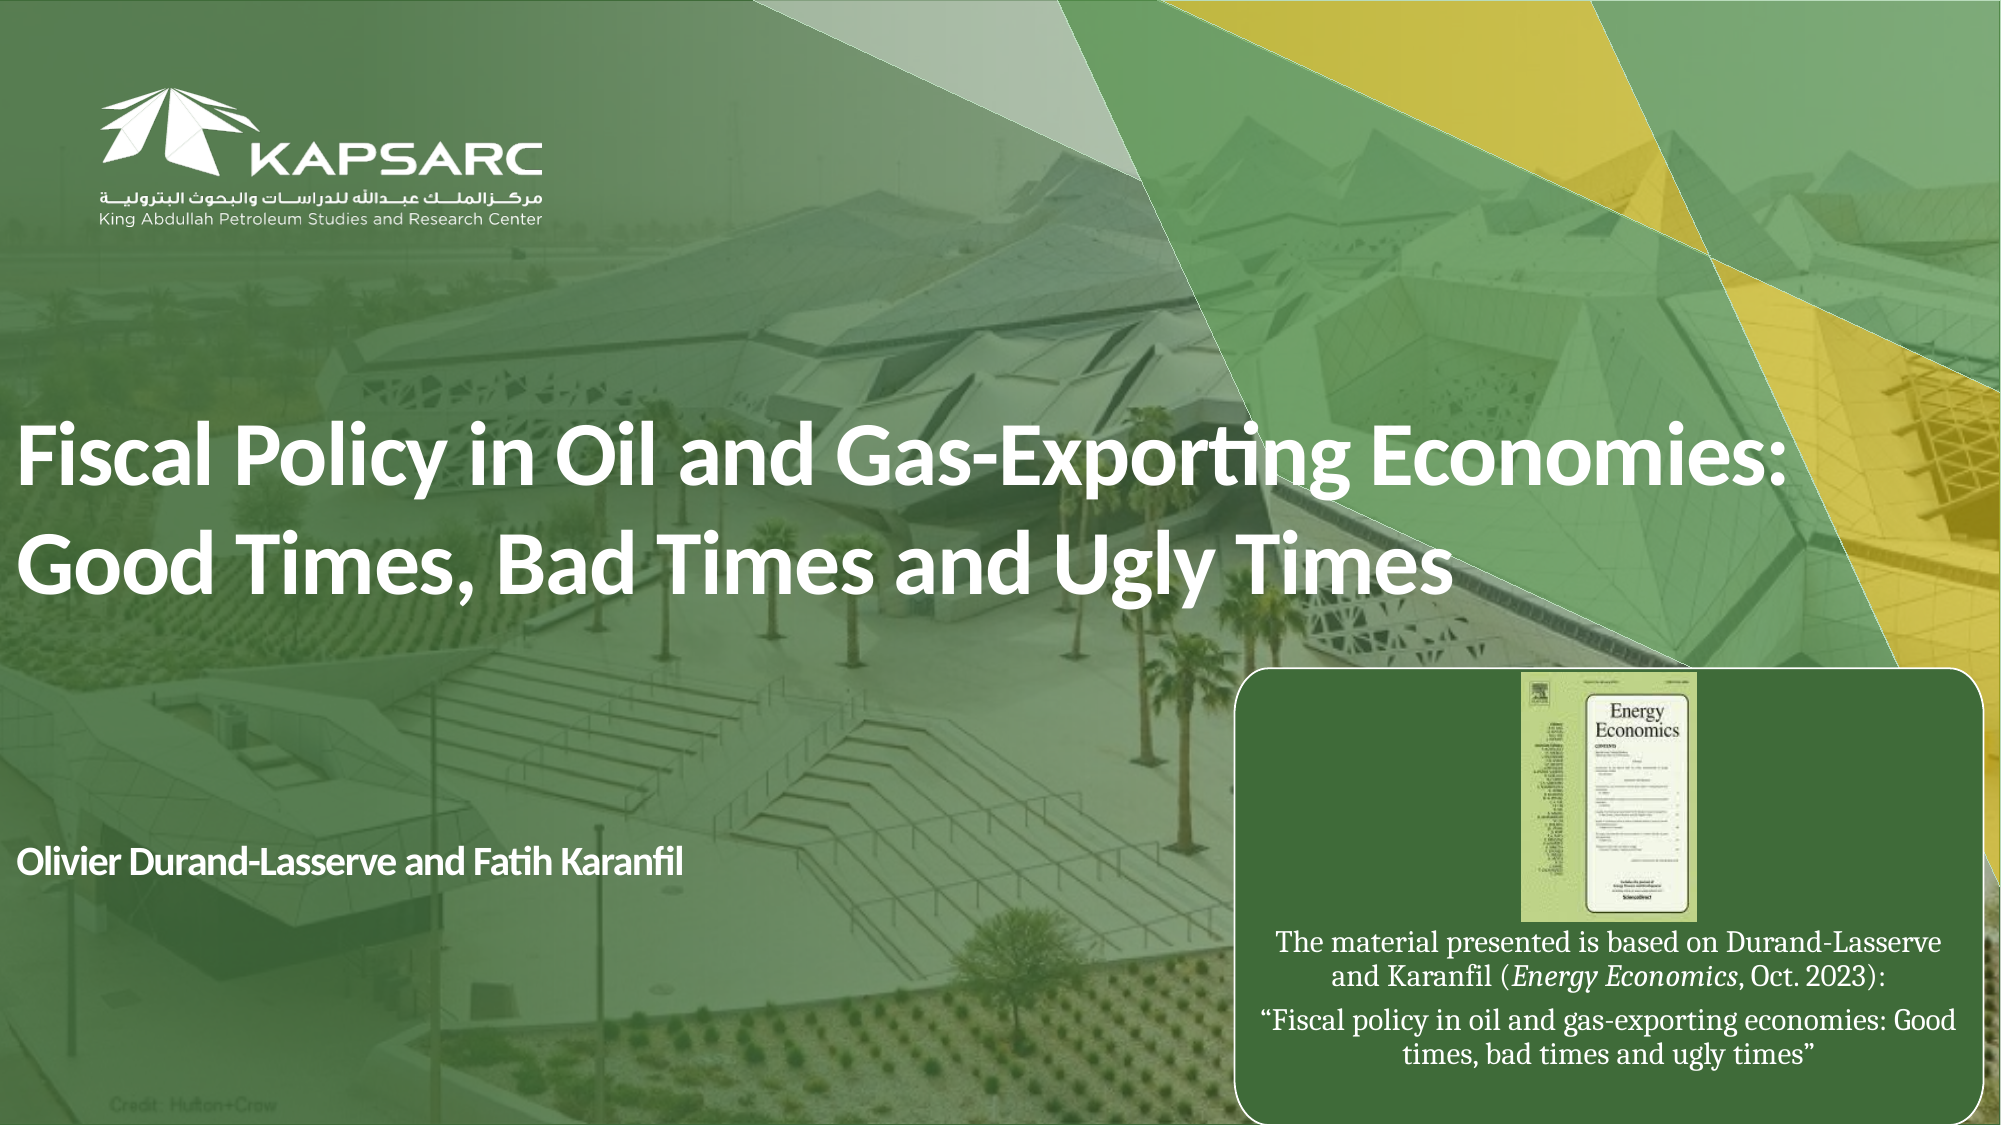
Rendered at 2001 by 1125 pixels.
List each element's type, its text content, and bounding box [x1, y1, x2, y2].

picture [1521, 672, 1697, 923]
picture [100, 88, 542, 227]
text_box The material presented is based on Durand-Lasserve and Karanfil (Energy Economics, Oct. 2023): “Fiscal policy in oil and gas-exporting economies: Good times, bad times and ugly times” [1233, 667, 1985, 1125]
title Fiscal Policy in Oil and Gas-Exporting Economies: Good Times, Bad Times and Ugly Times Olivier Durand-Lasserve and Fatih Karanfil [16, 393, 1839, 884]
